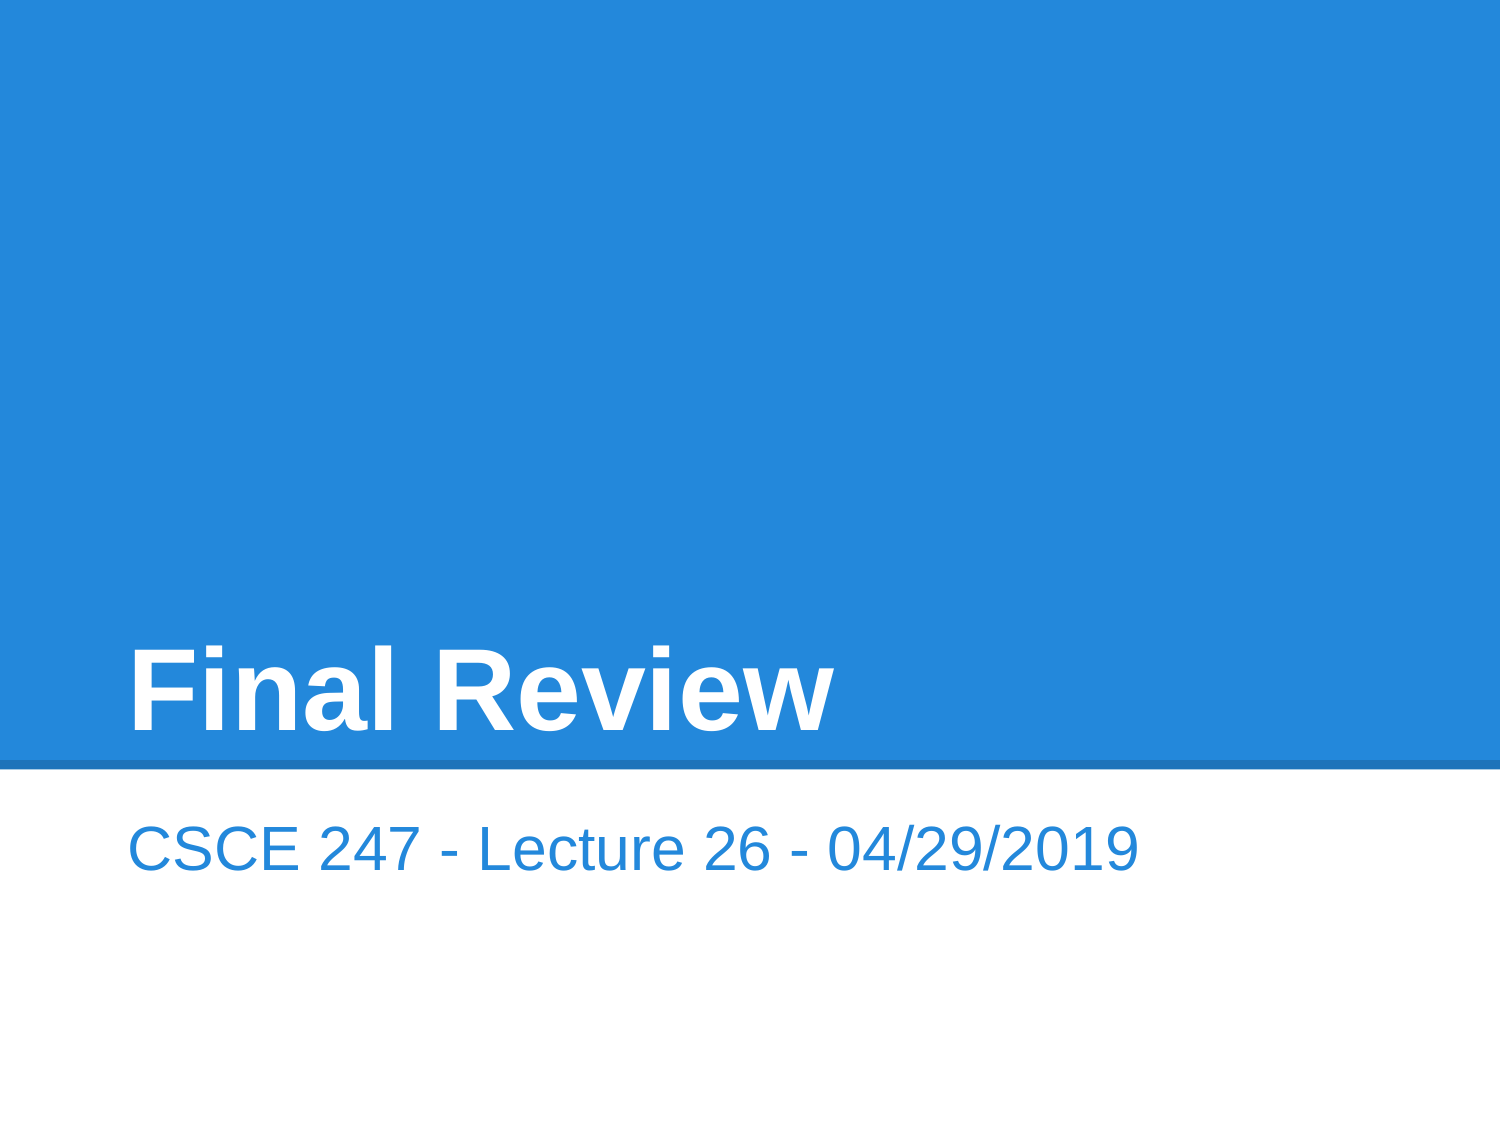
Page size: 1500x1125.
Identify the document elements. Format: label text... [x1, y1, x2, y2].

title Final Review [112, 408, 1388, 770]
subtitle CSCE 247 - Lecture 26 - 04/29/2019 [112, 793, 1388, 963]
